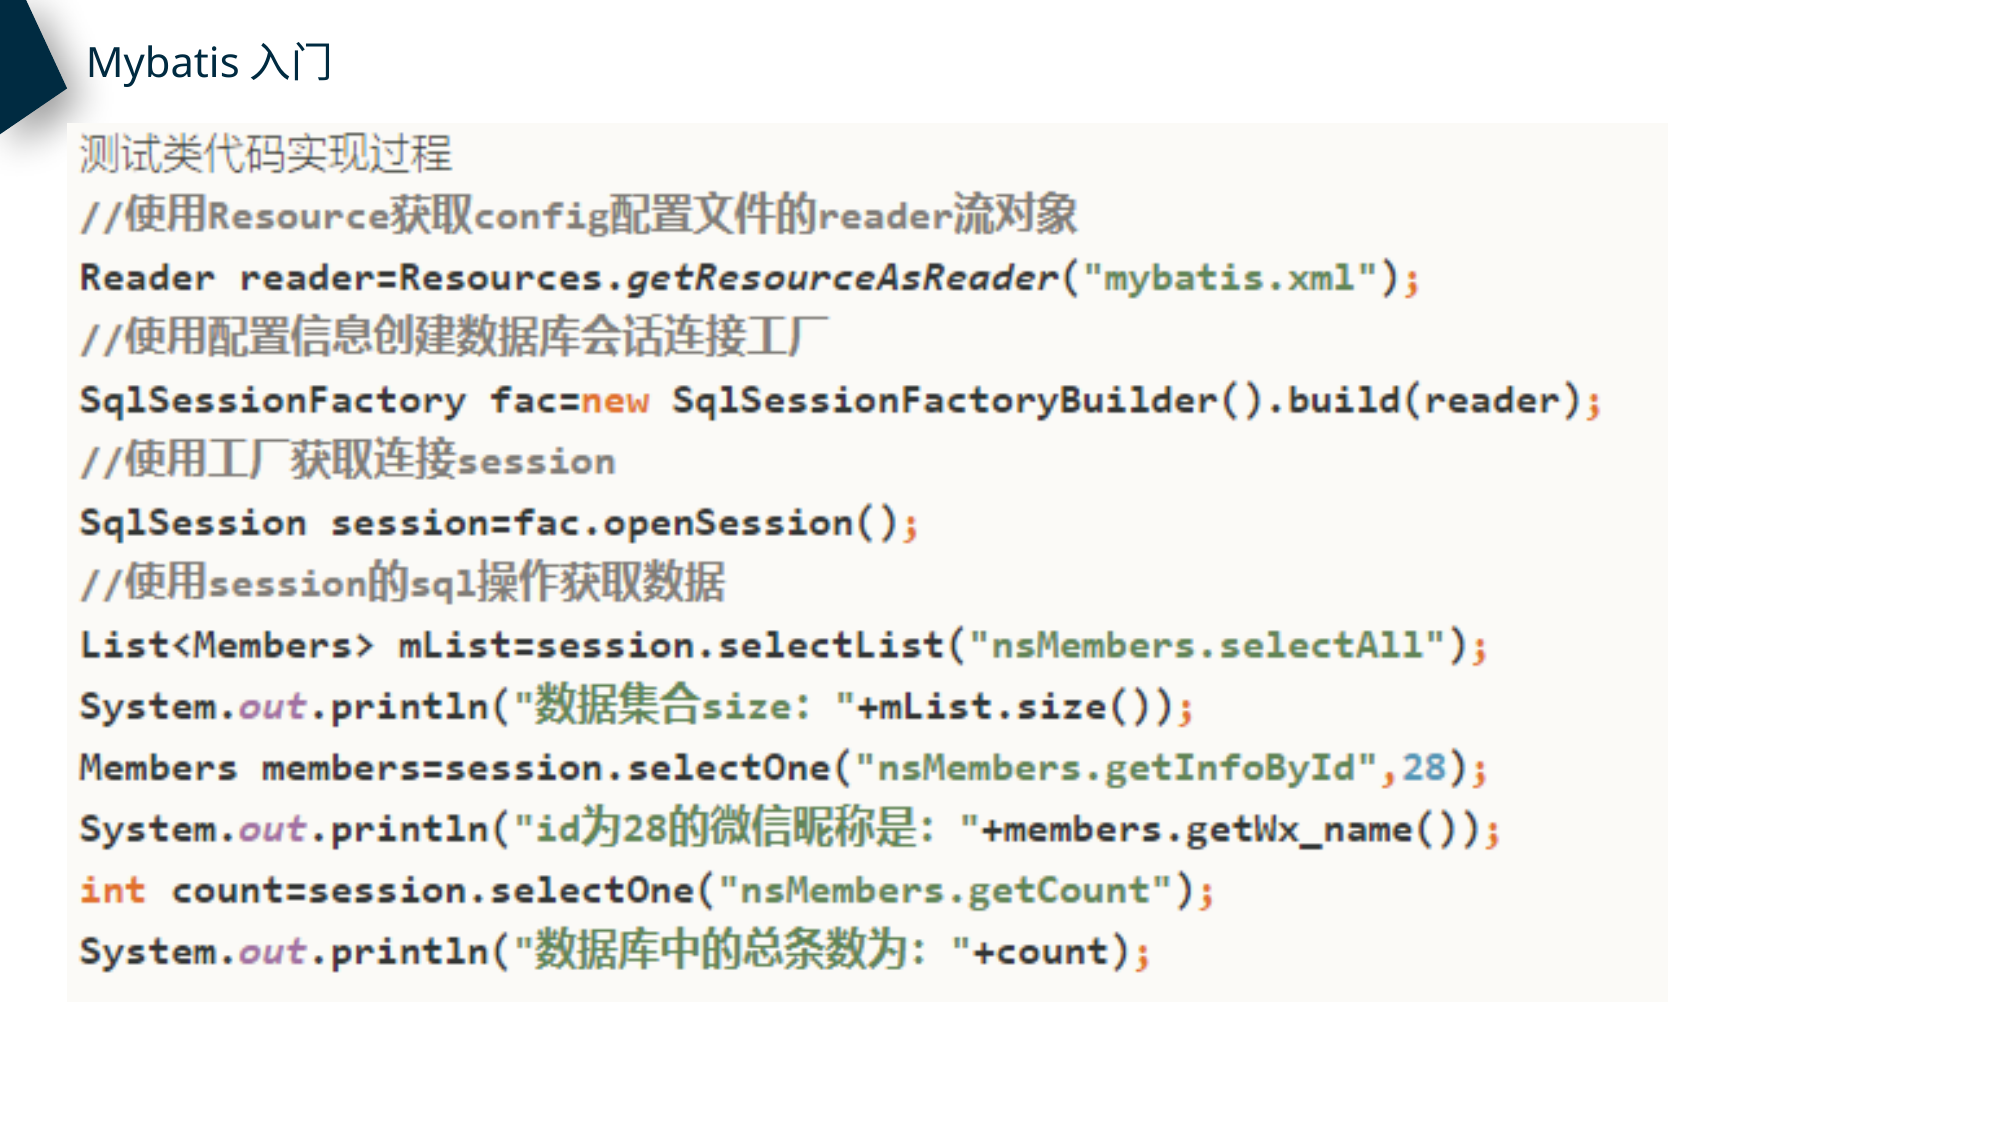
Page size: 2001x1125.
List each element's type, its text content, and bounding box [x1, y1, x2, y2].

text_box Mybatis入门 [77, 28, 349, 94]
picture [67, 123, 1668, 1002]
text_box [0, 0, 68, 135]
